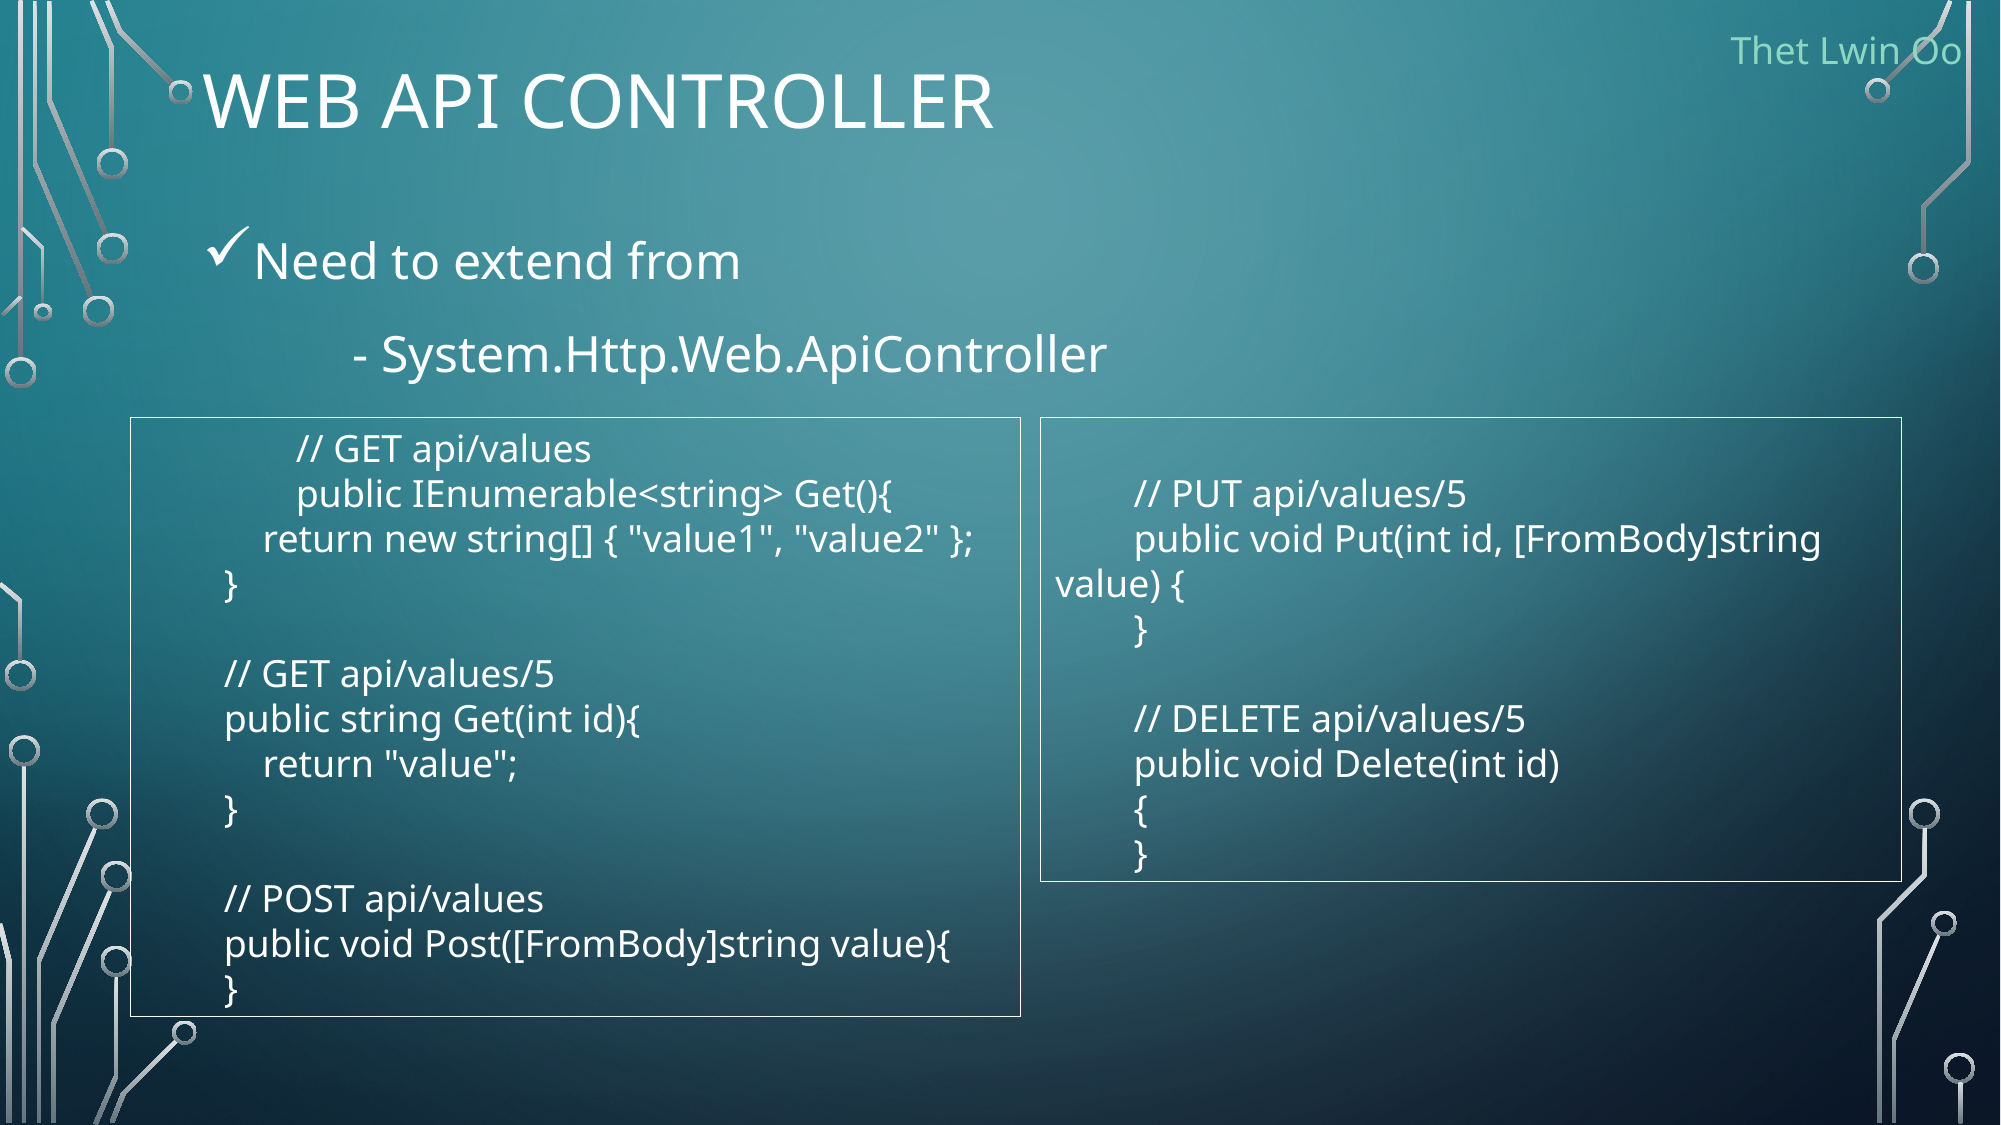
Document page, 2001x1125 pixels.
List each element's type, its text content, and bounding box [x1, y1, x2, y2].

text_box // PUT api/values/5 public void Put(int id, [FromBody]string value) { } // DELETE api/values/5 public void Delete(int id) { } [1040, 417, 1902, 882]
text_box Thet Lwin Oo [1715, 19, 1978, 80]
text_box // GET api/values public IEnumerable<string> Get(){ return new string[] { "value1", "value2" }; } // GET api/values/5 public string Get(int id){ return "value"; } // POST api/values public void Post([FromBody]string value){ } [130, 417, 1021, 1017]
list Need to extend from - System.Http.Web.ApiController [187, 210, 1813, 950]
title Web api controller [187, 20, 1813, 189]
